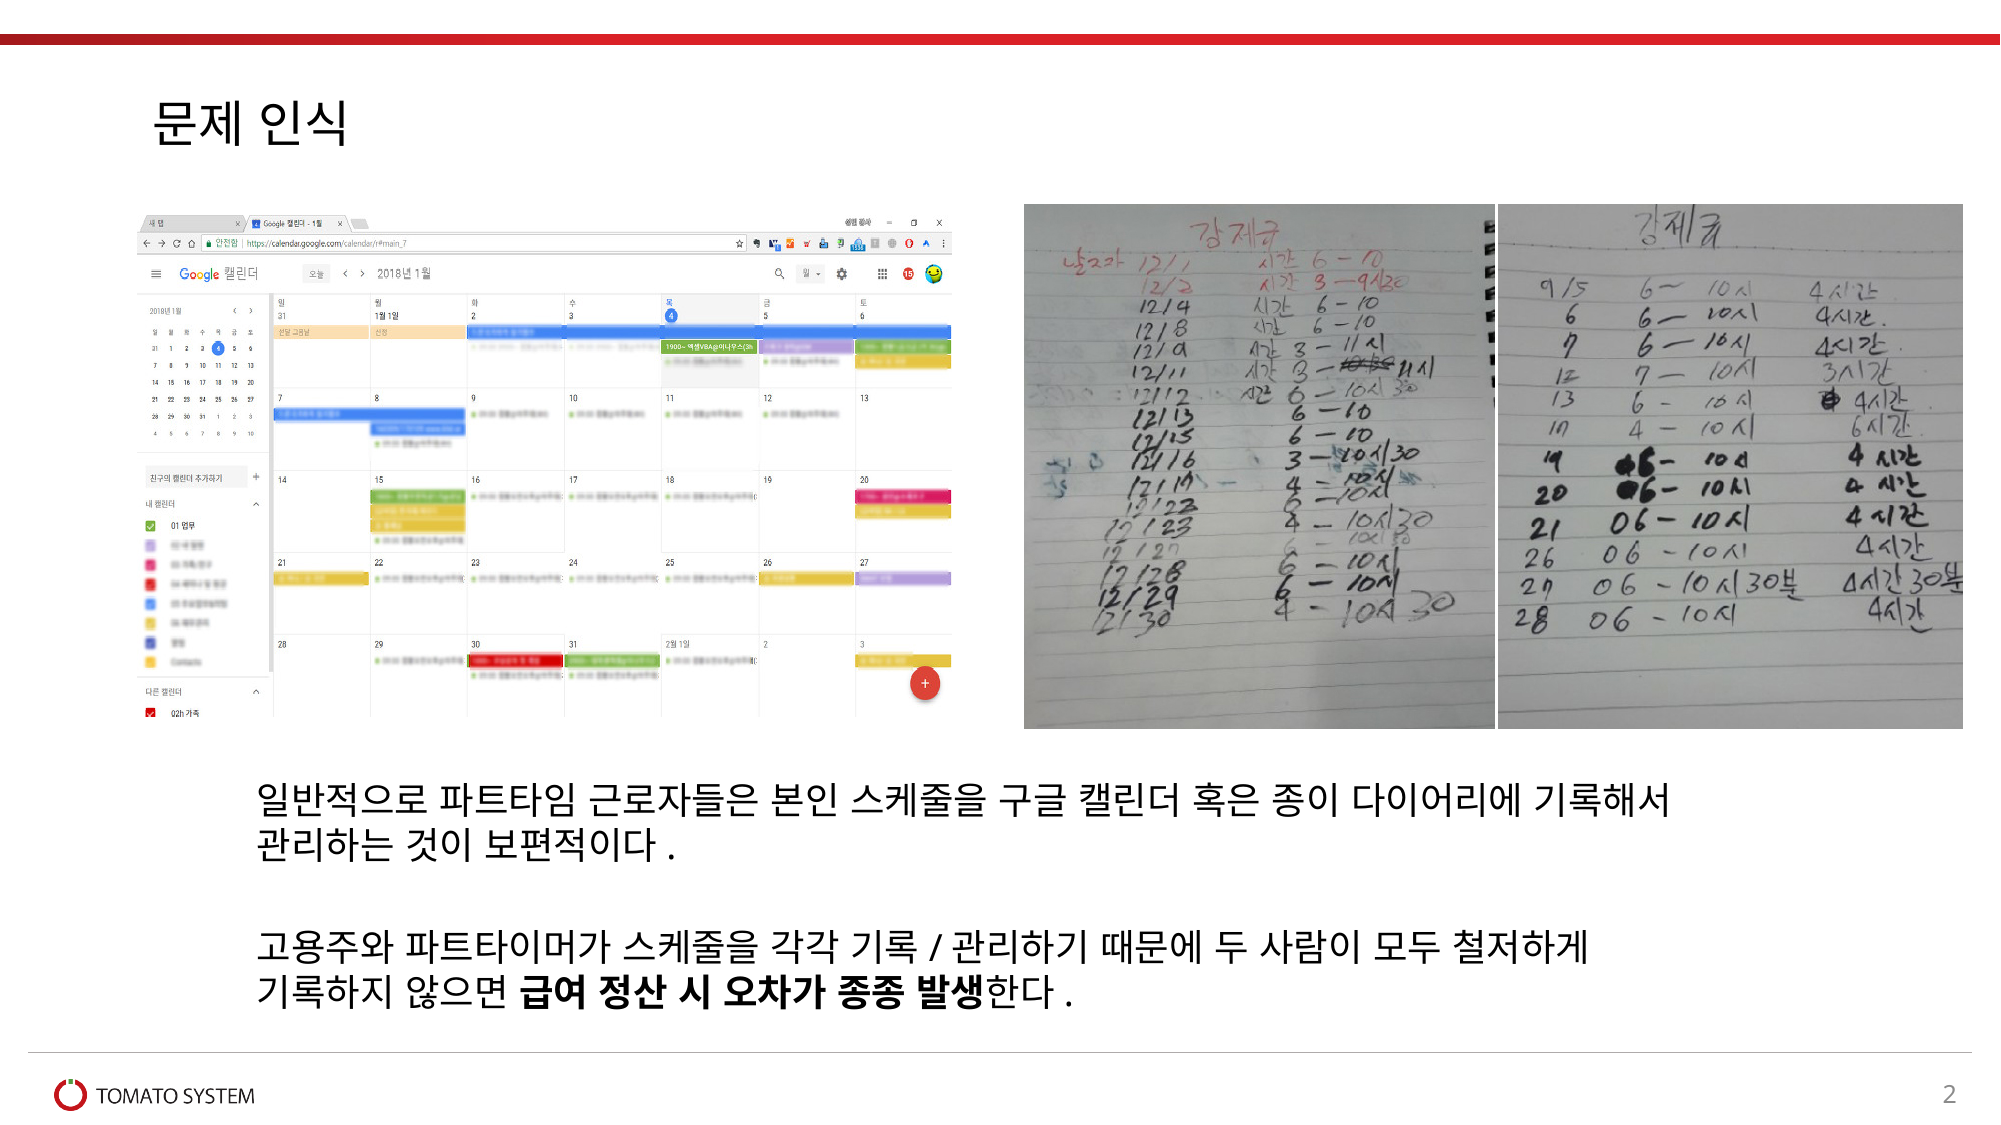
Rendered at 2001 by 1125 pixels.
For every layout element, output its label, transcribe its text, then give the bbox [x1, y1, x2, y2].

picture [54, 1079, 254, 1111]
text_box 고용주와 파트타이머가 스케줄을 각각 기록/관리하기 때문에 두 사람이 모두 철저하게 기록하지 않으면 급여 정산 시 오차가 종종 발생한다. [242, 916, 1733, 1022]
picture [1024, 204, 1963, 729]
text_box 일반적으로 파트타임 근로자들은 본인 스케줄을 구글 캘린더 혹은 종이 다이어리에 기록해서 관리하는 것이 보편적이다. [242, 769, 1733, 875]
picture [137, 215, 952, 717]
title 문제 인식 [137, 91, 737, 163]
slide_number 2 [1550, 1065, 1972, 1125]
